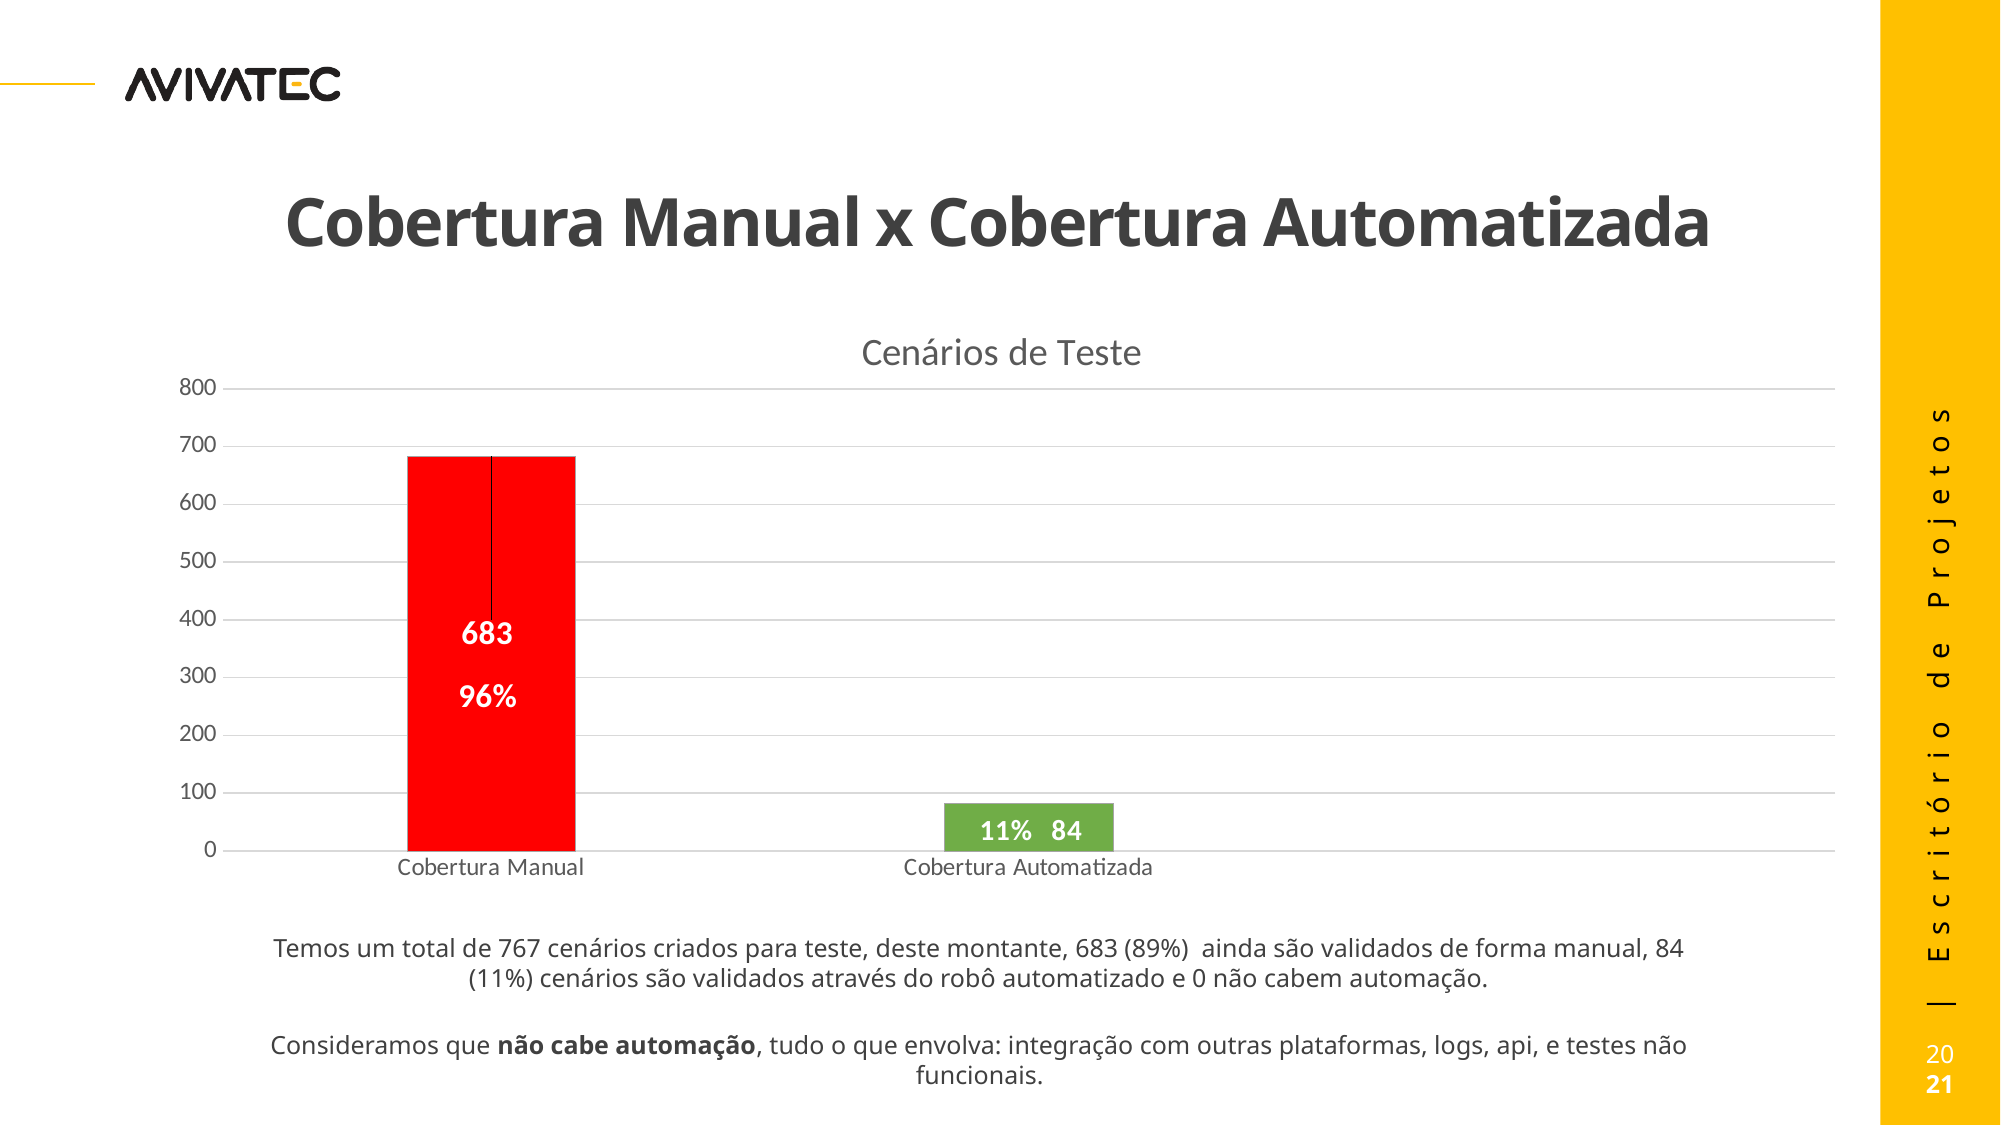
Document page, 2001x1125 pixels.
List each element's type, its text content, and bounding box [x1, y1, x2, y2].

chart [137, 286, 1861, 901]
text_box Temos um total de 767 cenários criados para teste, deste montante, 683 (89%) ainda são validados de forma manual, 84 (11%) cenários são validados através do robô automatizado e 0 não cabem automação. Consideramos que não cabe automação, tudo o que envolva: integração com outras plataformas, logs, api, e testes não funcionais. [221, 924, 1736, 1038]
title Cobertura Manual x Cobertura Automatizada [137, 115, 1861, 286]
picture [122, 56, 343, 112]
